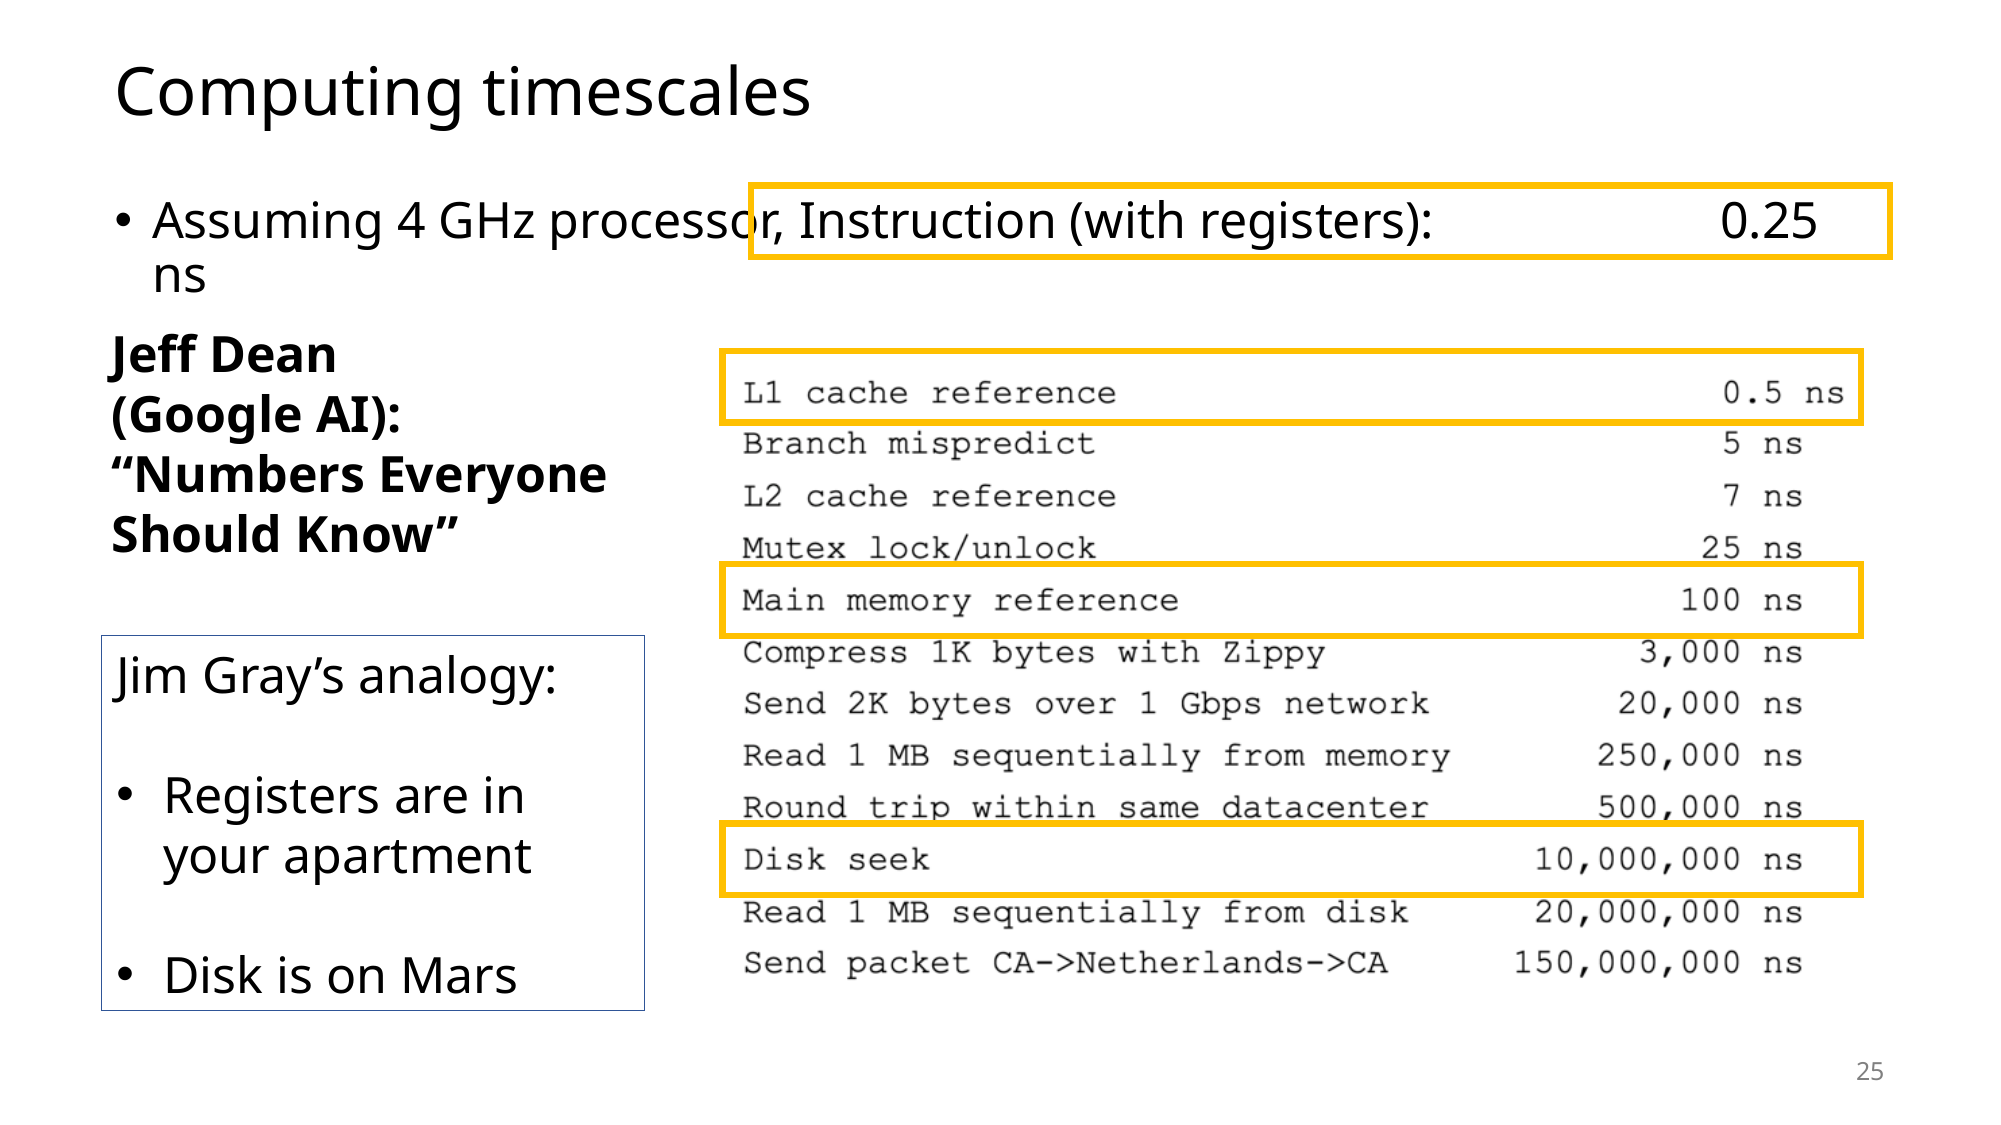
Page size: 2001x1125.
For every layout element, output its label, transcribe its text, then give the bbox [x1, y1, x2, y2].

text_box Jim Gray’s analogy: Registers are in your apartment Disk is on Mars [101, 635, 645, 1011]
slide_number 25 [1749, 1042, 1900, 1103]
picture [707, 323, 1900, 1013]
text_box [750, 184, 1891, 258]
list Assuming 4 GHz processor, Instruction (with registers): 0.25 ns [99, 187, 1900, 323]
text_box Jeff Dean (Google AI): “Numbers Everyone Should Know” [96, 314, 708, 570]
list Assuming 4 GHz processor, Instruction (with registers): 0.25 ns [99, 570, 707, 1013]
title Computing timescales [99, 37, 1900, 150]
